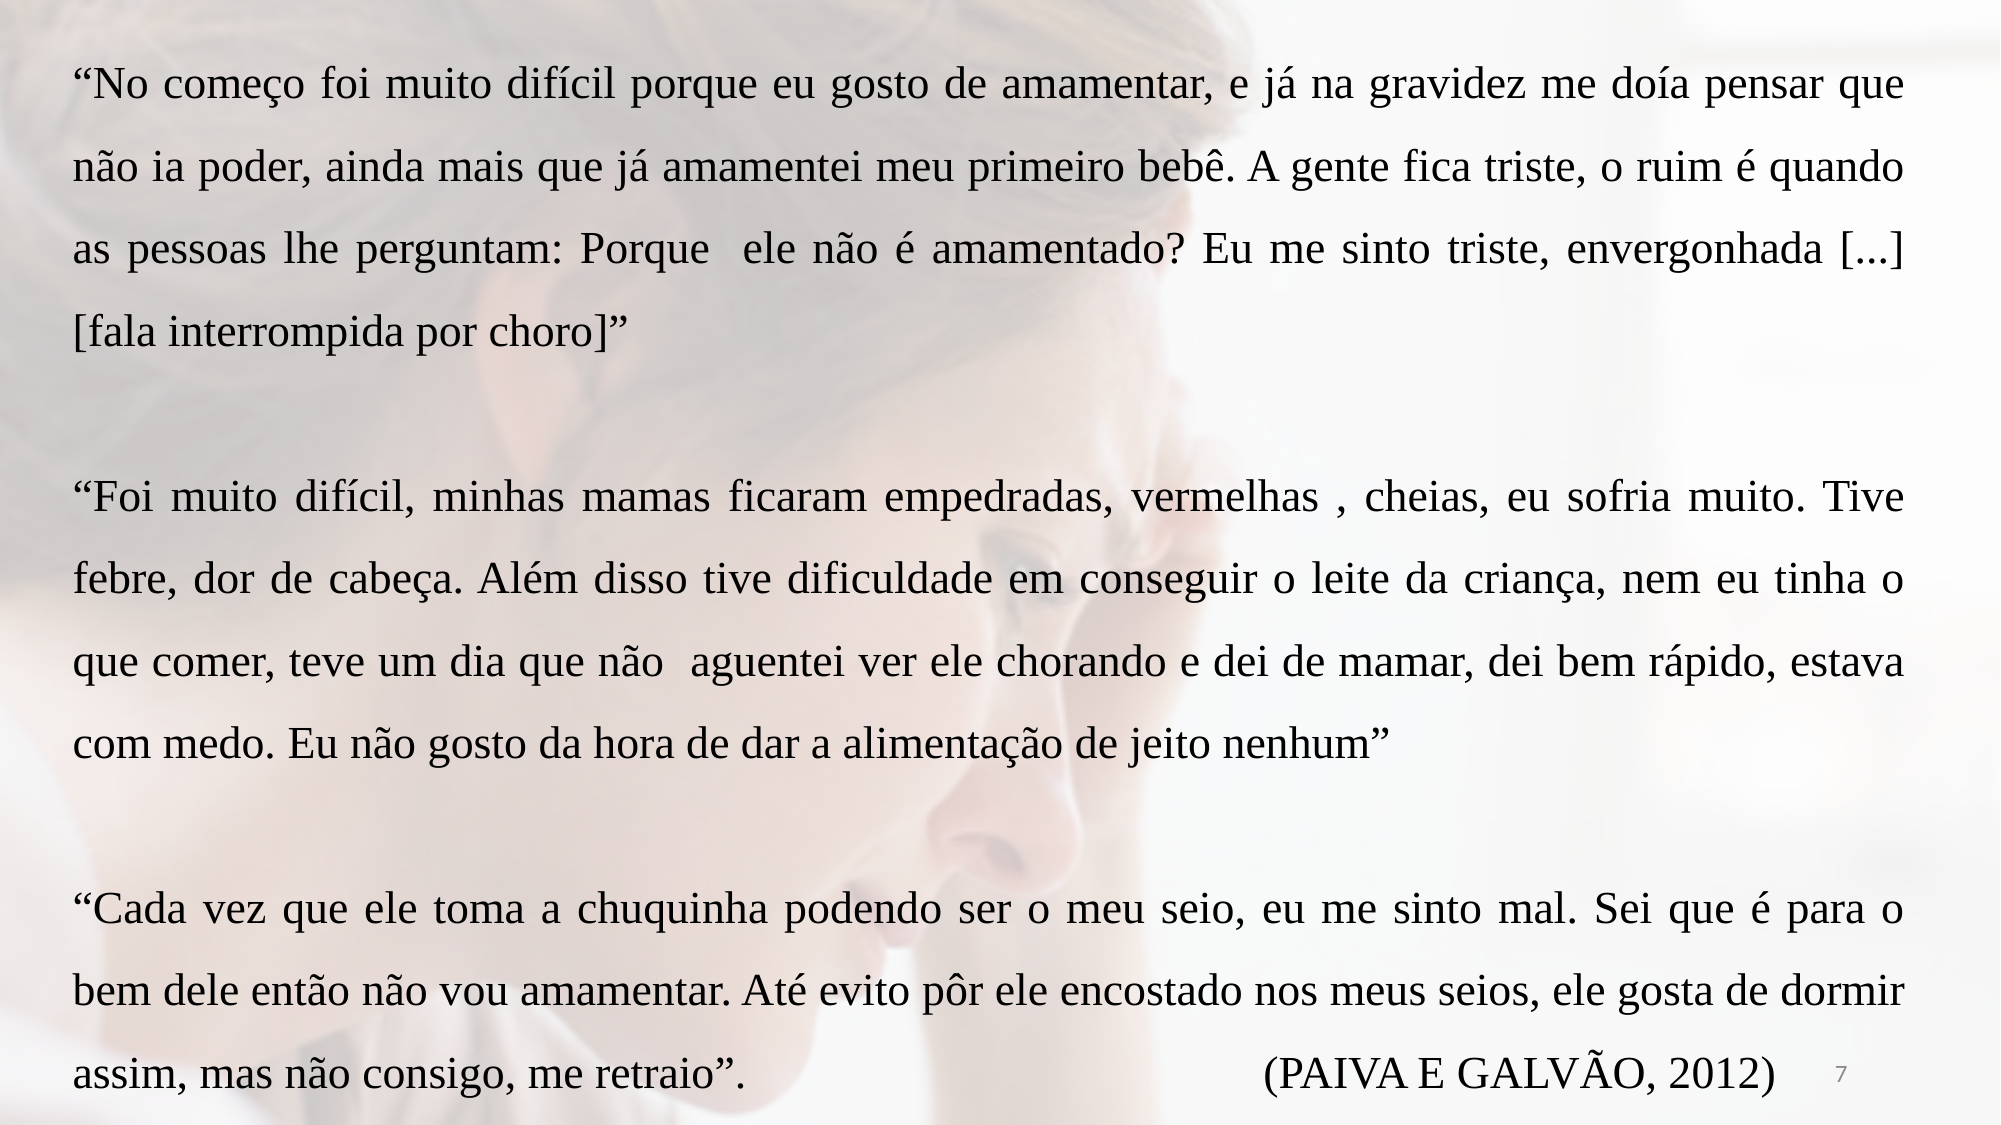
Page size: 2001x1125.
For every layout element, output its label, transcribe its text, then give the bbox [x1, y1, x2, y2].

text_box “No começo foi muito difícil porque eu gosto de amamentar, e já na gravidez me doía pensar que não ia poder, ainda mais que já amamentei meu primeiro bebê. A gente fica triste, o ruim é quando as pessoas lhe perguntam: Porque ele não é amamentado? Eu me sinto triste, envergonhada [...] [fala interrompida por choro]” “Foi muito difícil, minhas mamas ficaram empedradas, vermelhas , cheias, eu sofria muito. Tive febre, dor de cabeça. Além disso tive dificuldade em conseguir o leite da criança, nem eu tinha o que comer, teve um dia que não aguentei ver ele chorando e dei de mamar, dei bem rápido, estava com medo. Eu não gosto da hora de dar a alimentação de jeito nenhum” “Cada vez que ele toma a chuquinha podendo ser o meu seio, eu me sinto mal. Sei que é para o bem dele então não vou amamentar. Até evito pôr ele encostado nos meus seios, ele gosta de dormir assim, mas não consigo, me retraio”. (PAIVA E GALVÃO, 2012) [57, 18, 1921, 1105]
